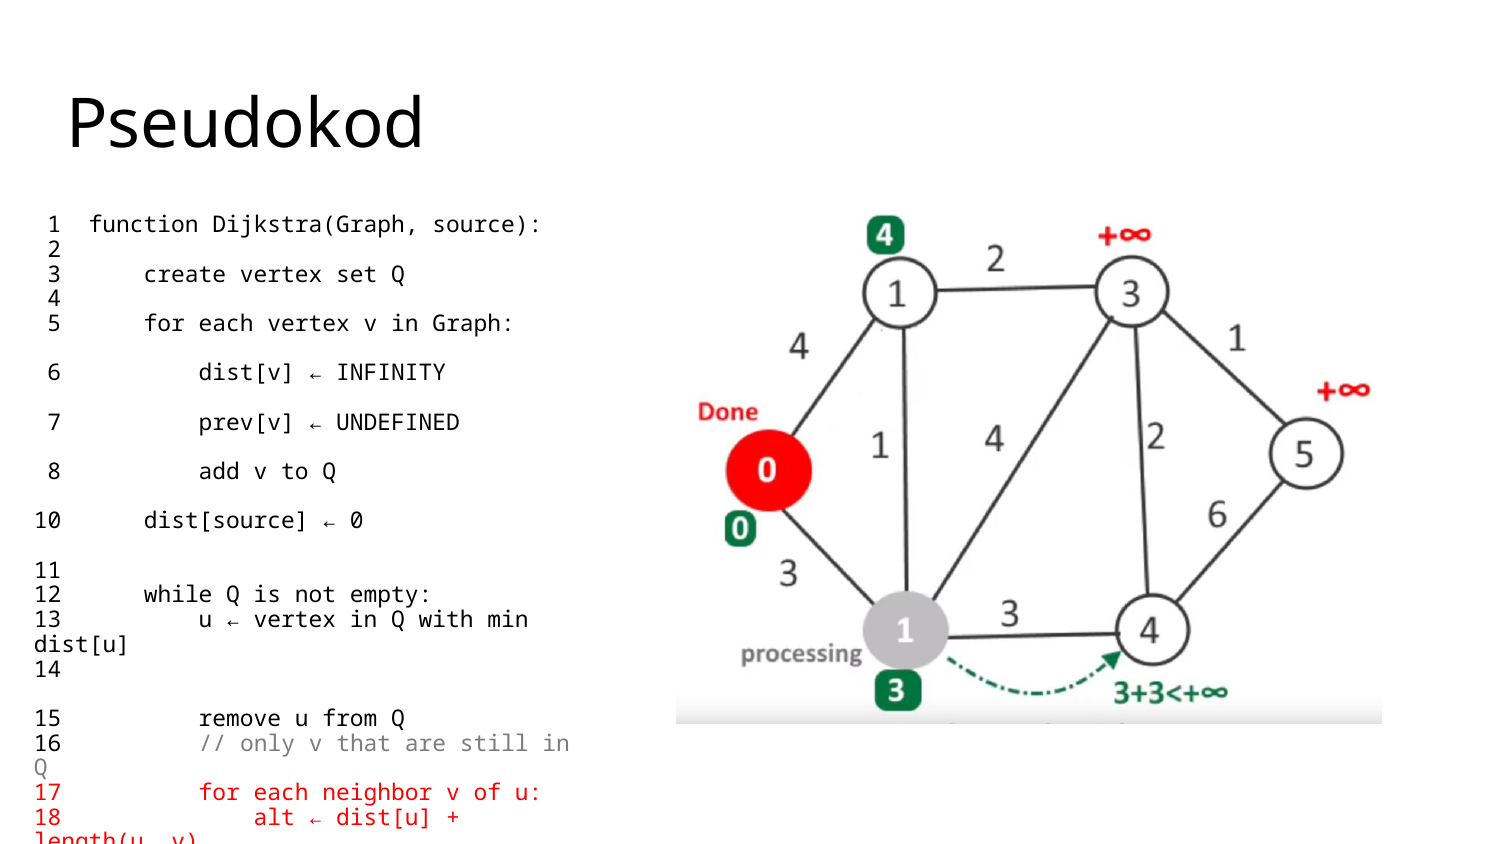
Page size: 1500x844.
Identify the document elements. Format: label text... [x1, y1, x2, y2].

list 1 function Dijkstra(Graph, source): 2 3 create vertex set Q 4 5 for each vertex v in Graph: 6 dist[v] ← INFINITY 7 prev[v] ← UNDEFINED 8 add v to Q 10 dist[source] ← 0 11 12 while Q is not empty: 13 u ← vertex in Q with min dist[u] 14 15 remove u from Q 16 // only v that are still in Q 17 for each neighbor v of u: 18 alt ← dist[u] + length(u, v) 19 if alt < dist[v]: 20 dist[v] ← alt 21 prev[v] ← u 22 23 return dist[], prev[] [0, 198, 609, 759]
title Pseudokod [51, 72, 1449, 167]
picture [676, 197, 1382, 724]
